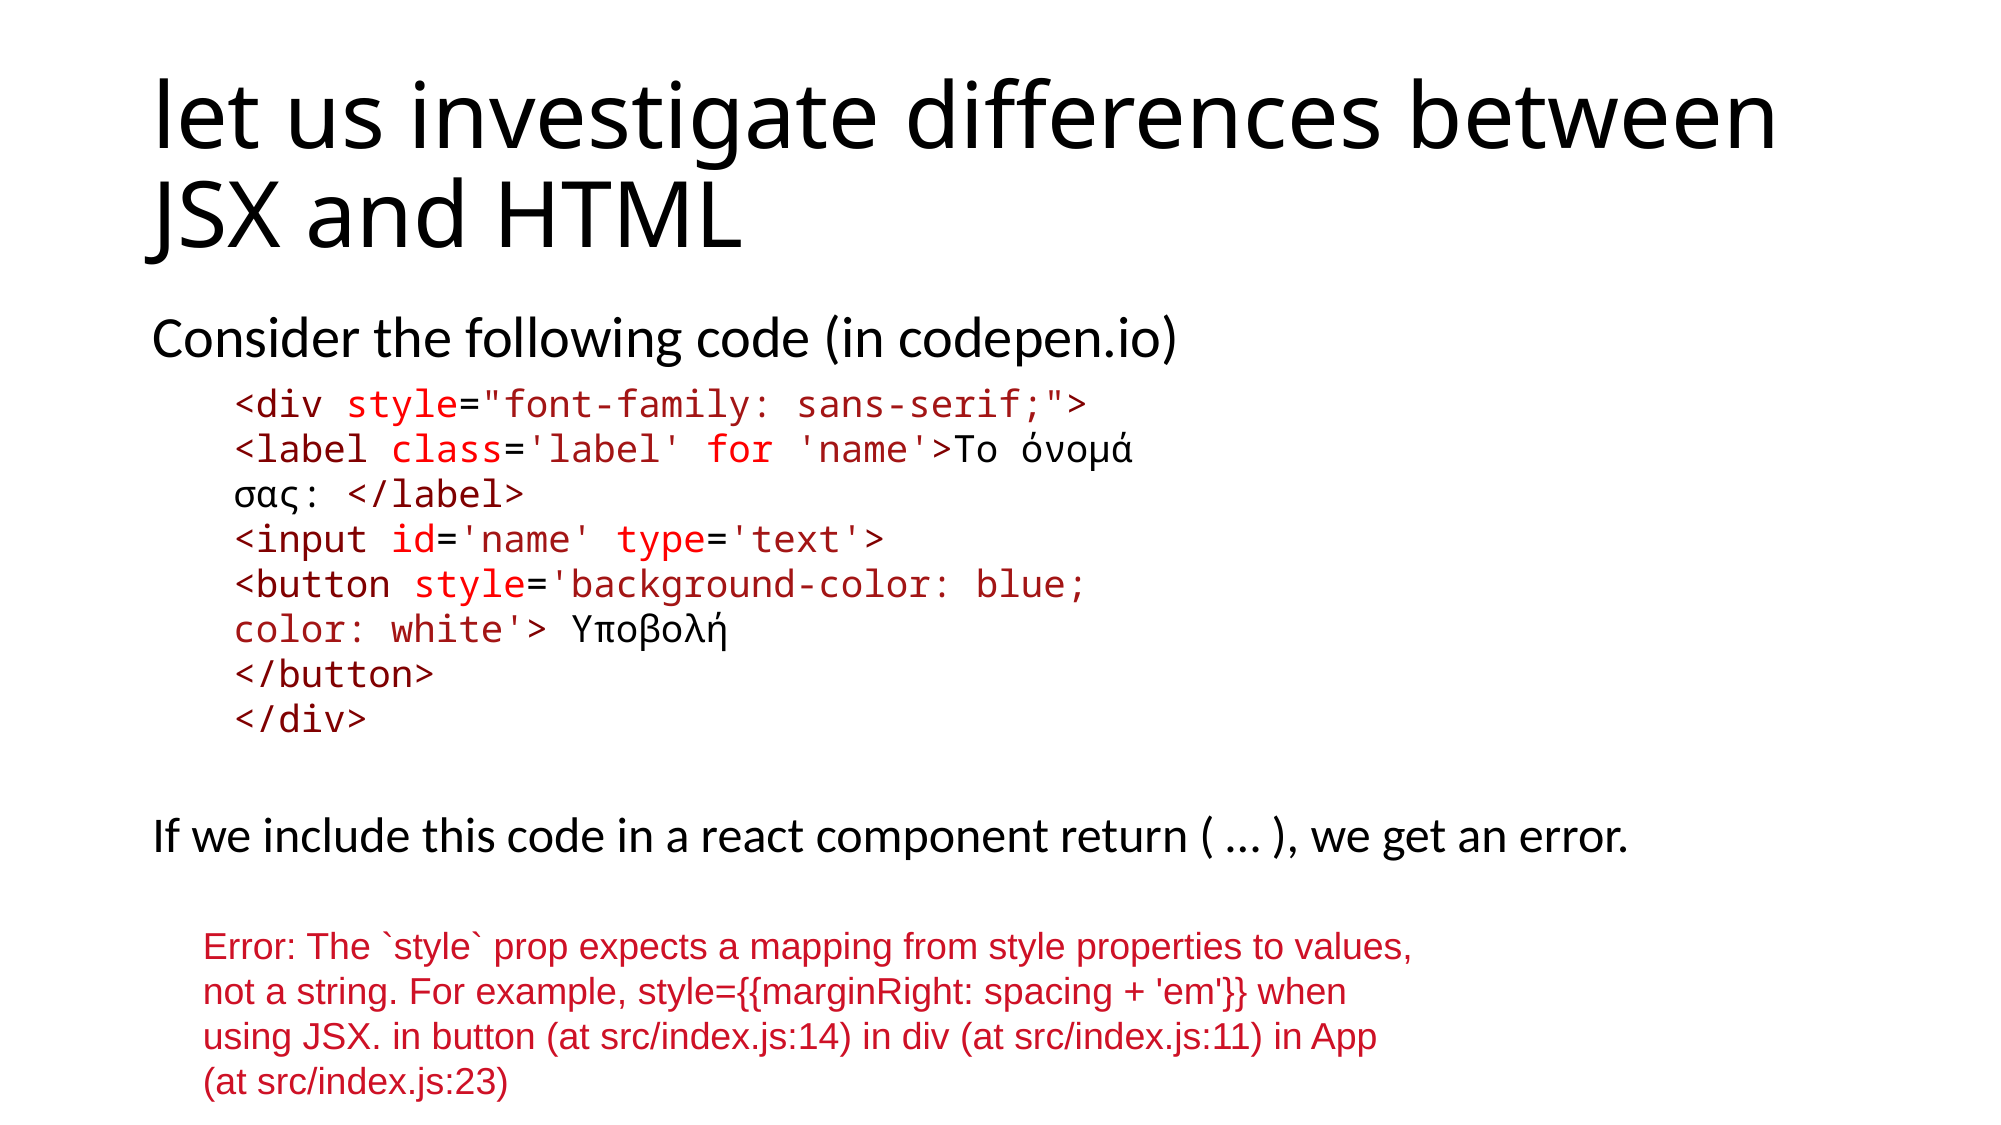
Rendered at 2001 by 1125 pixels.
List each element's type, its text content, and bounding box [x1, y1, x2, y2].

text_box <div style="font-family: sans-serif;"> <label class='label' for 'name'>Το όνομά σας: </label> <input id='name' type='text'> <button style='background-color: blue; color: white'> Υποβολή </button> </div> [218, 373, 1219, 748]
text_box If we include this code in a react component return ( … ), we get an error. [137, 795, 1659, 870]
list Consider the following code (in codepen.io) [137, 299, 1863, 804]
text_box Error: The `style` prop expects a mapping from style properties to values, not a string. For example, style={{marginRight: spacing + 'em'}} when using JSX. in button (at src/index.js:14) in div (at src/index.js:11) in App (at src/index.js:23) [188, 914, 1429, 1109]
title let us investigate differences between JSX and HTML [137, 59, 1863, 278]
